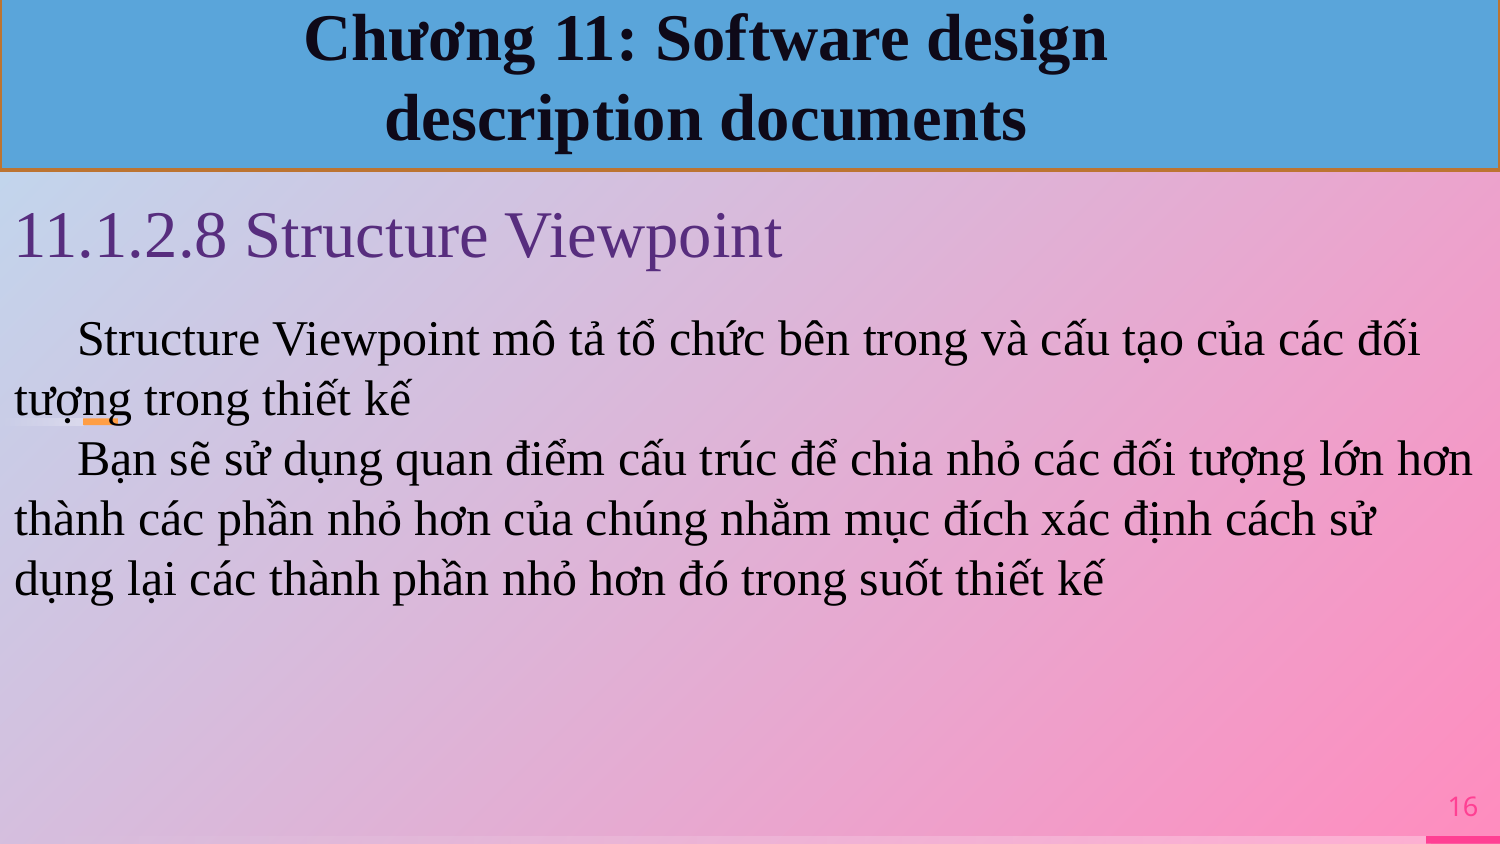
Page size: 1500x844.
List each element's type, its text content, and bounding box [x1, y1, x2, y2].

text_box Chương 11: Software design description documents [160, 13, 1253, 134]
text_box 11.1.2.8 Structure Viewpoint [7, 163, 1368, 298]
text_box [0, 0, 1500, 172]
slide_number 16 [1426, 779, 1500, 837]
text_box Structure Viewpoint mô tả tổ chức bên trong và cấu tạo của các đối tượng trong thiết kế Bạn sẽ sử dụng quan điểm cấu trúc để chia nhỏ các đối tượng lớn hơn thành các phần nhỏ hơn của chúng nhằm mục đích xác định cách sử dụng lại các thành phần nhỏ hơn đó trong suốt thiết kế [0, 298, 1500, 673]
